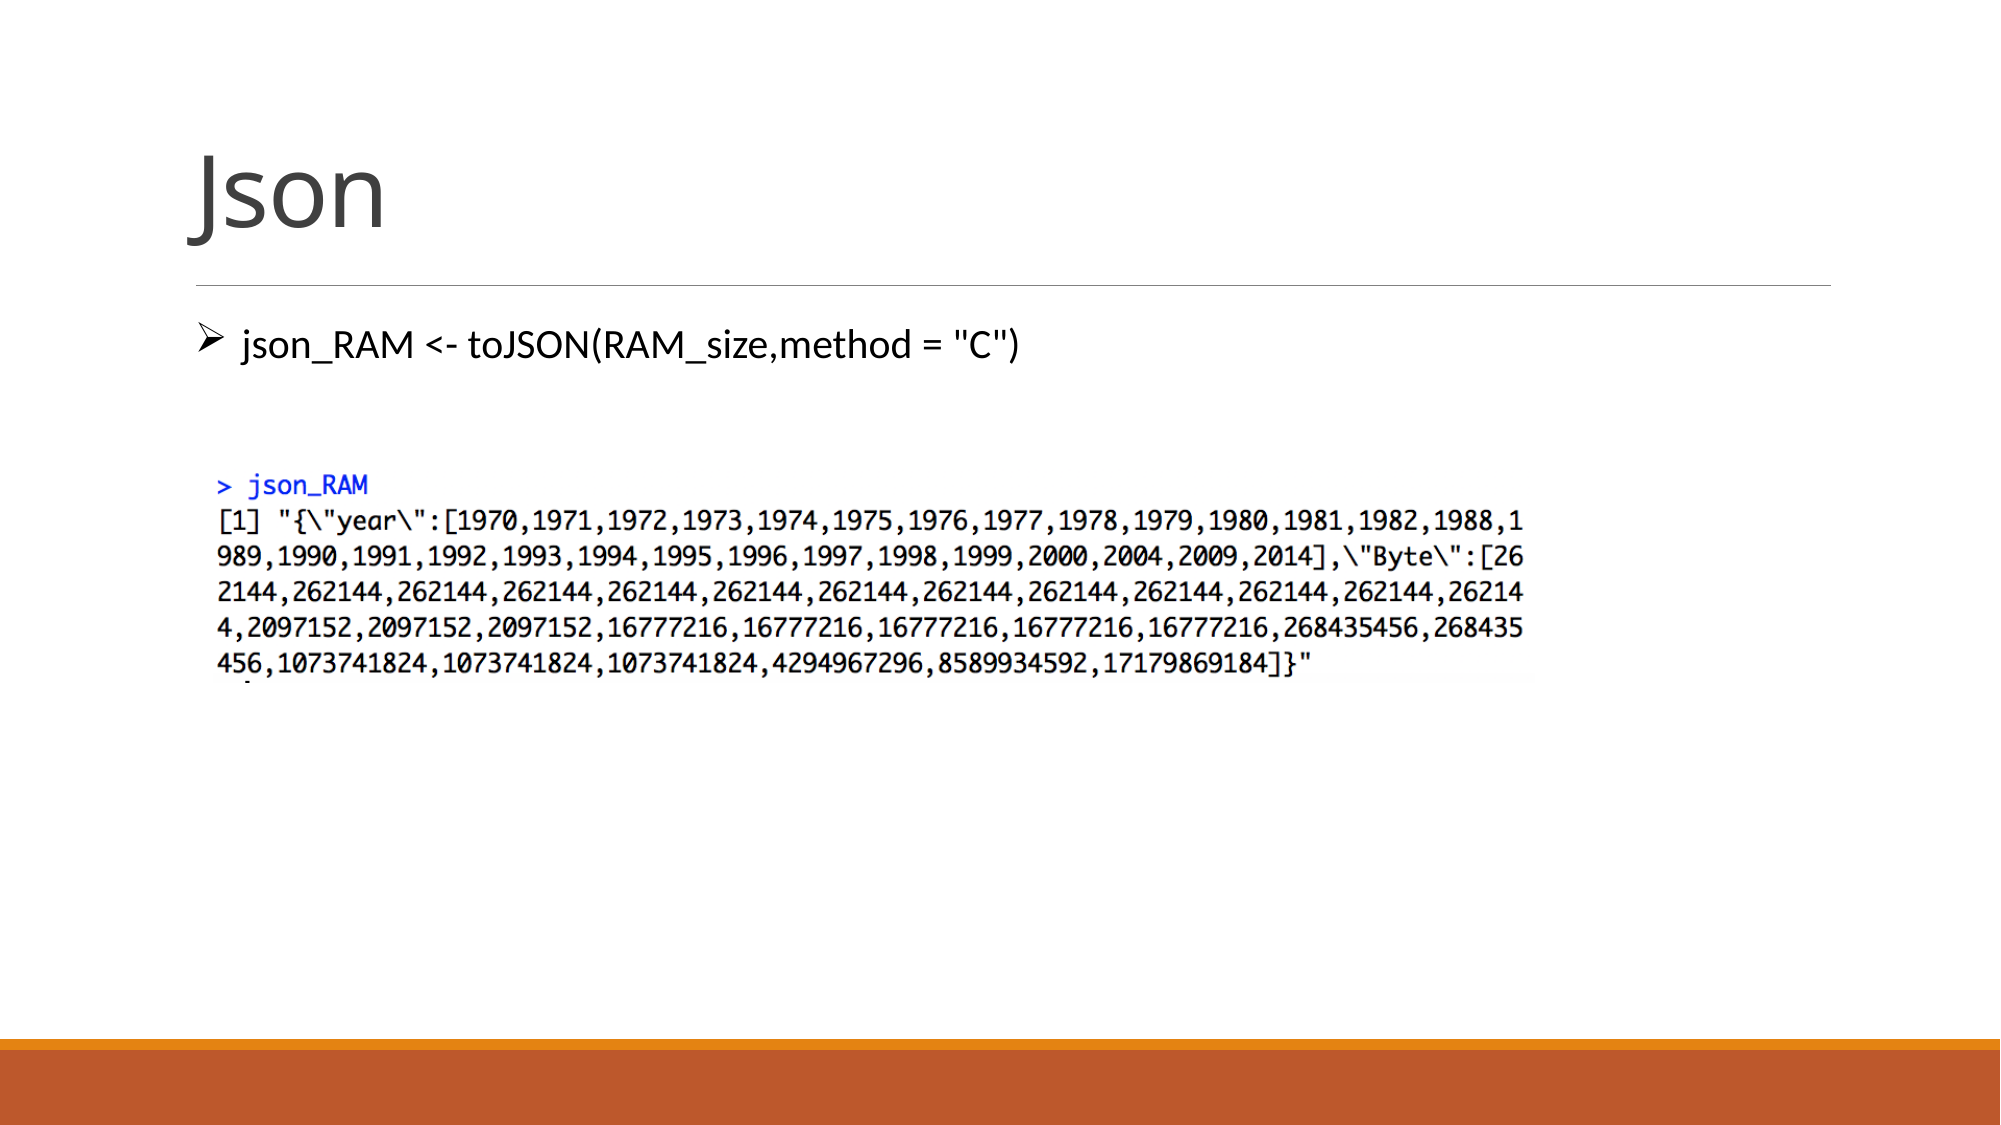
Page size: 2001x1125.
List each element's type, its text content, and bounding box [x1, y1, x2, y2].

text_box json_RAM <- toJSON(RAM_size,method = "C") [180, 309, 1407, 375]
picture [212, 469, 1535, 683]
text_box Json [179, 47, 1830, 256]
